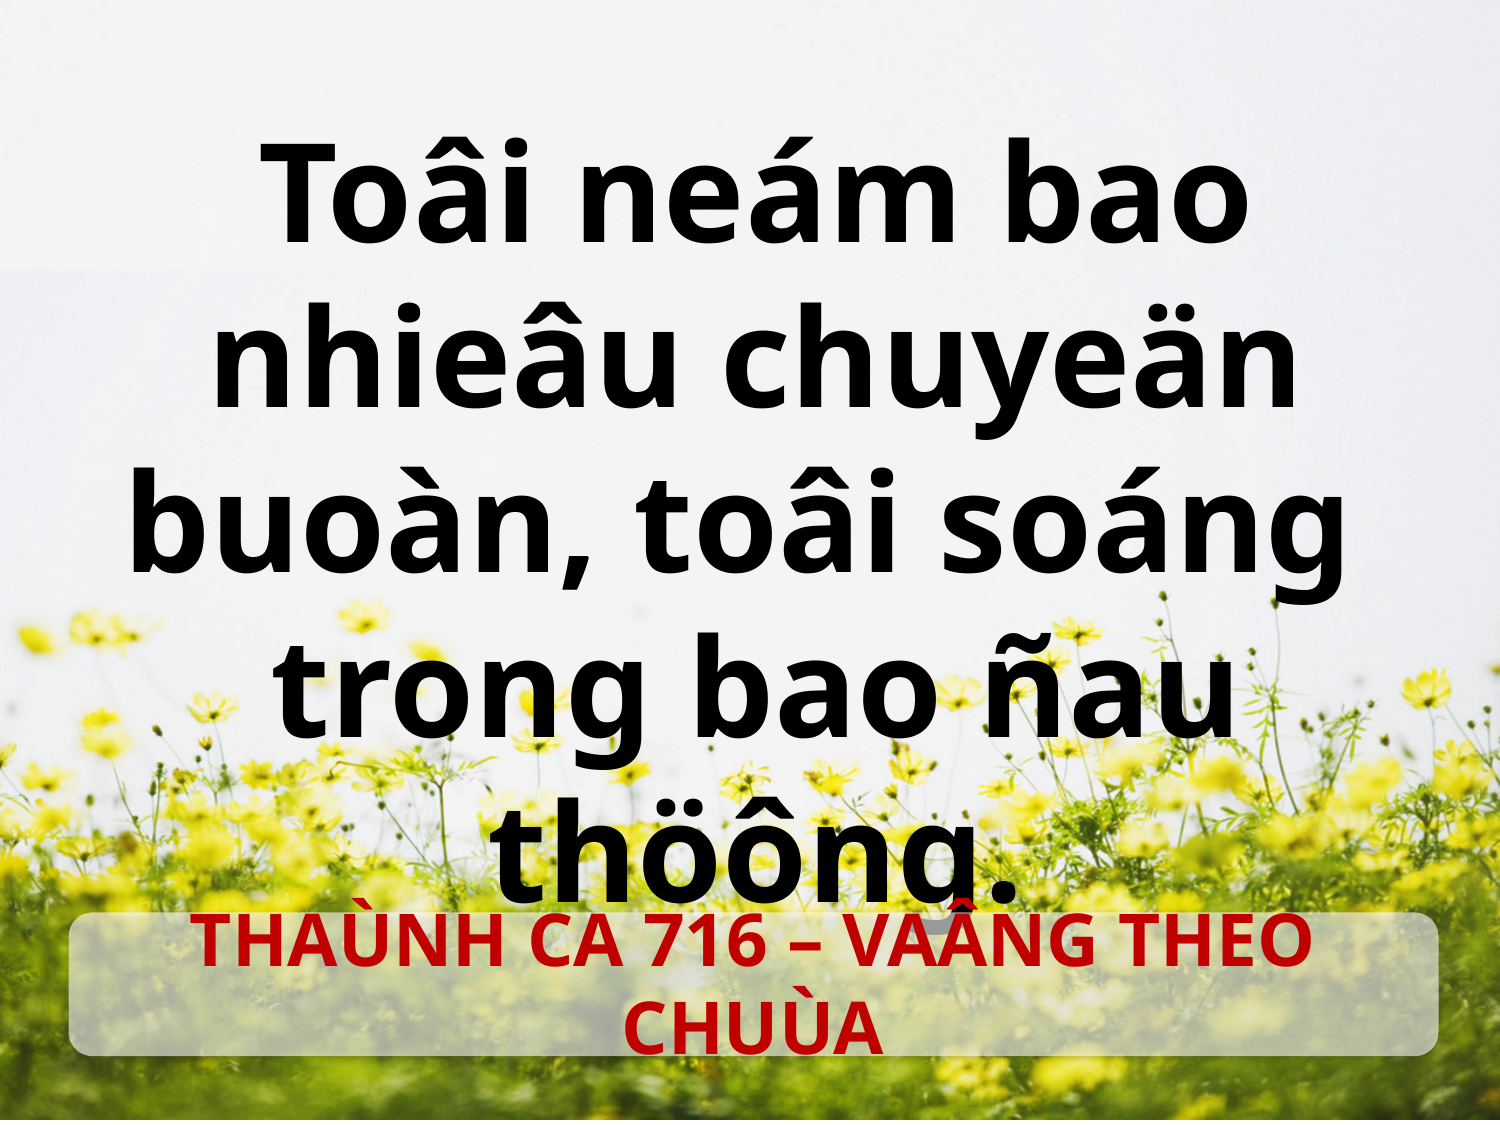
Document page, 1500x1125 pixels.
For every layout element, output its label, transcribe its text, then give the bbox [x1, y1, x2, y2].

picture [0, 0, 1500, 1120]
text_box Toâi neám bao nhieâu chuyeän buoàn, toâi soáng trong bao ñau thöông. [37, 97, 1475, 938]
text_box [72, 912, 1435, 924]
text_box [69, 1038, 1438, 1057]
text_box THAÙNH CA 716 – VAÂNG THEO CHUÙA [62, 924, 1444, 1038]
